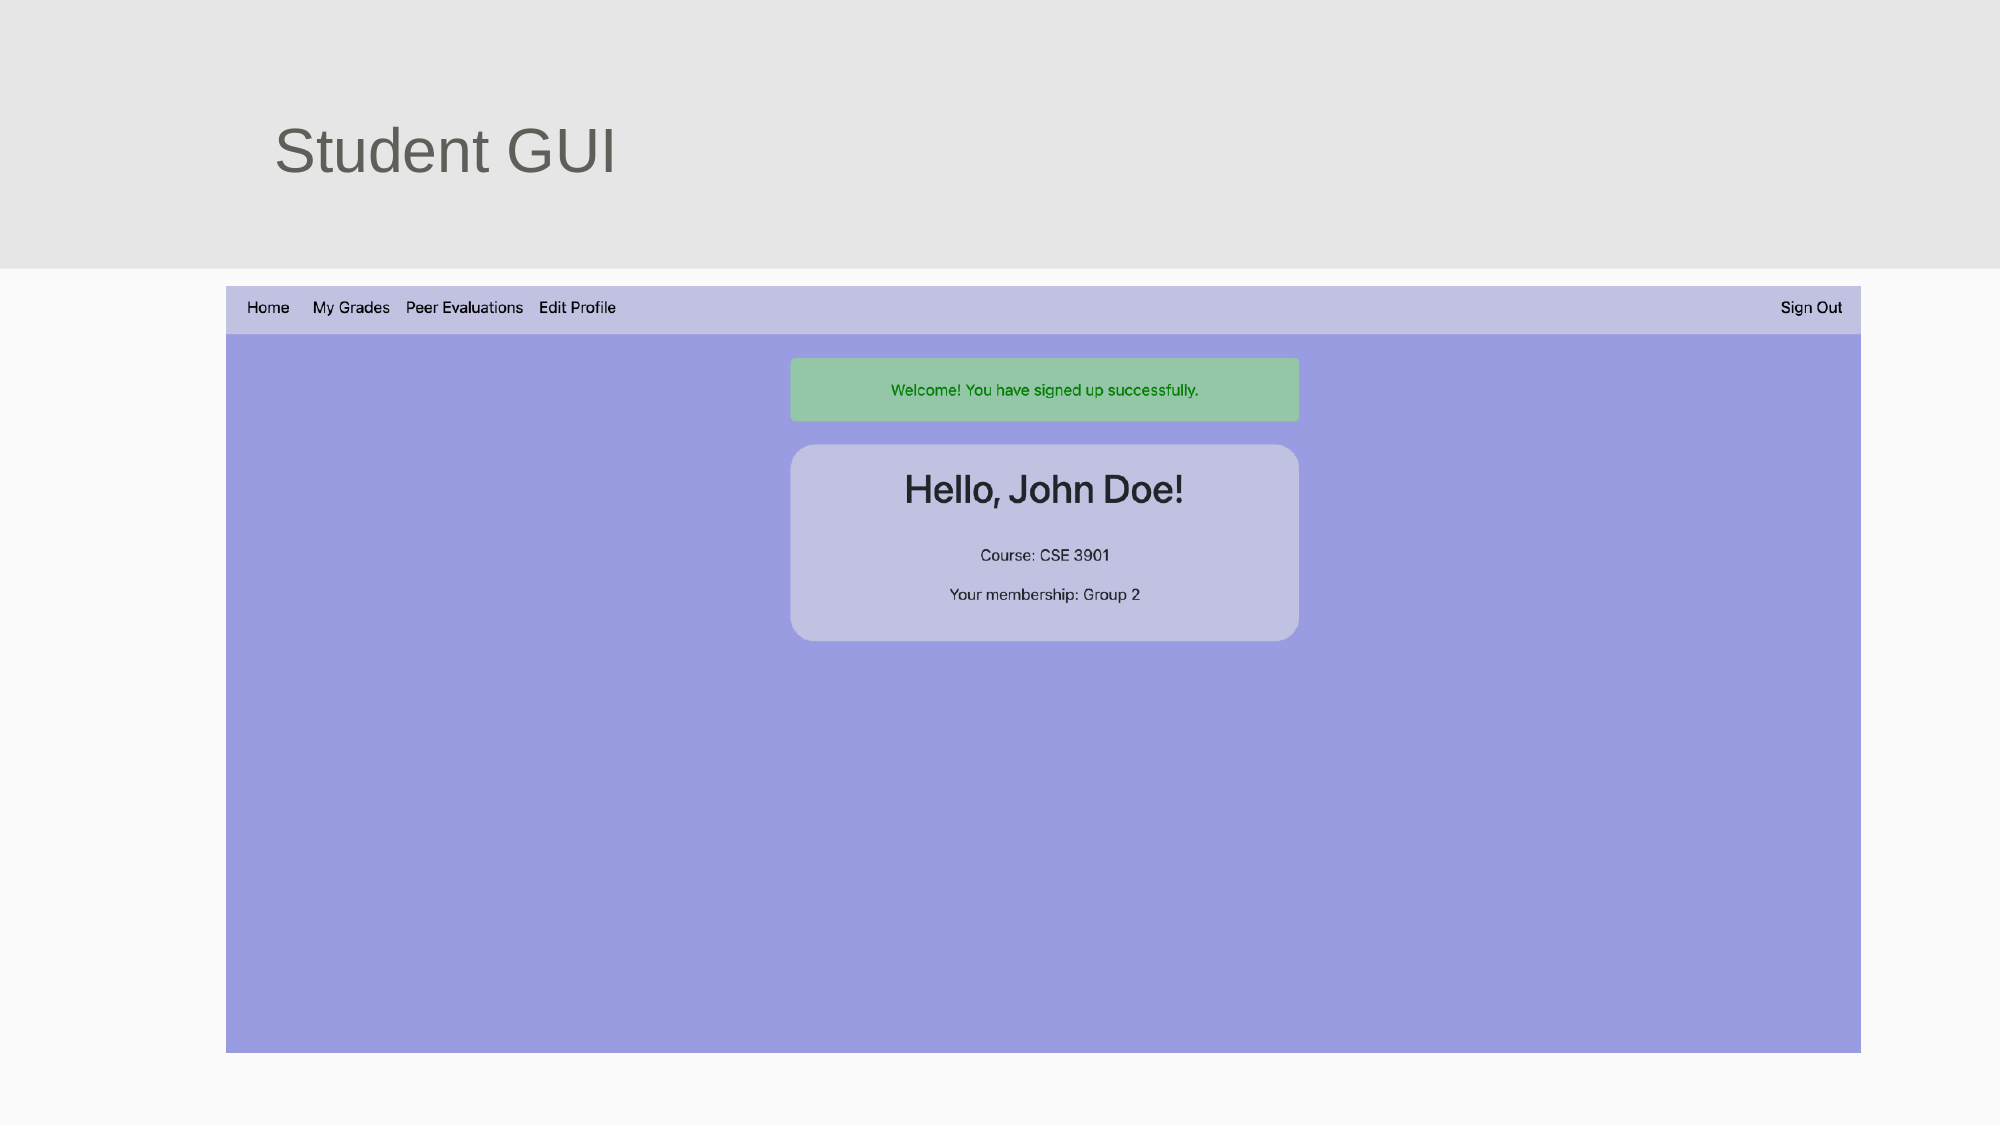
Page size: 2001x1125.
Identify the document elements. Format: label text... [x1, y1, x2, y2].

picture [226, 286, 2000, 1113]
text_box [0, 0, 2000, 269]
text_box Student GUI [259, 102, 1264, 193]
